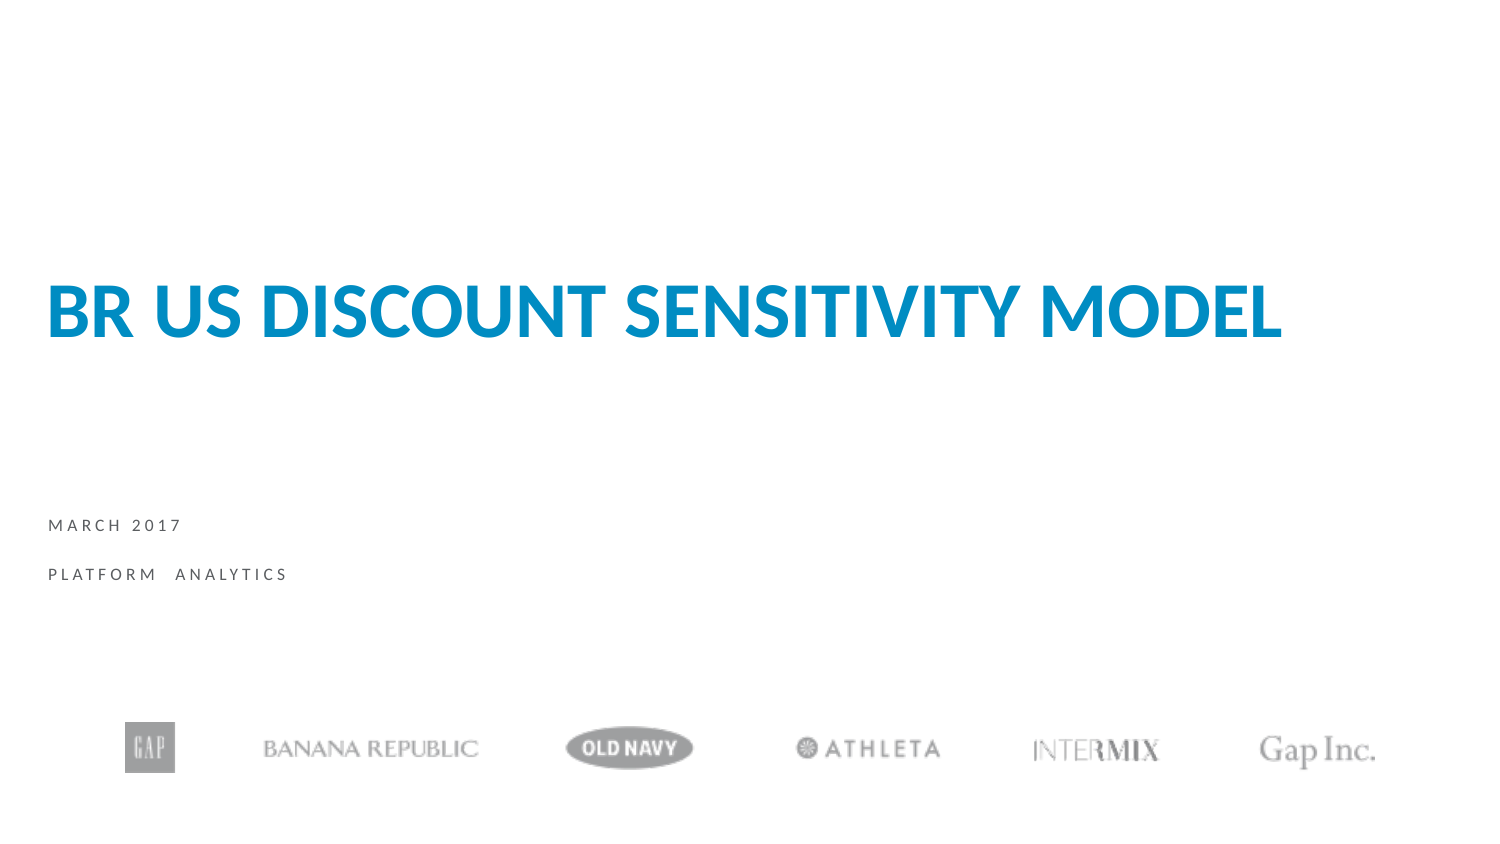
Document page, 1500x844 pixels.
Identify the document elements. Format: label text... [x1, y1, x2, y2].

picture [1019, 729, 1165, 773]
subtitle MARCH 2017 PLATFORM ANALYTICS [48, 513, 1111, 584]
list BR US discount sensitivity model [46, 127, 1490, 354]
text_box Certain States exhibit more discount sensitive character than others We can see the same states are more online active Discount rates at online purchases are more than retail purchase which explains this characteristic [125, 722, 1375, 774]
